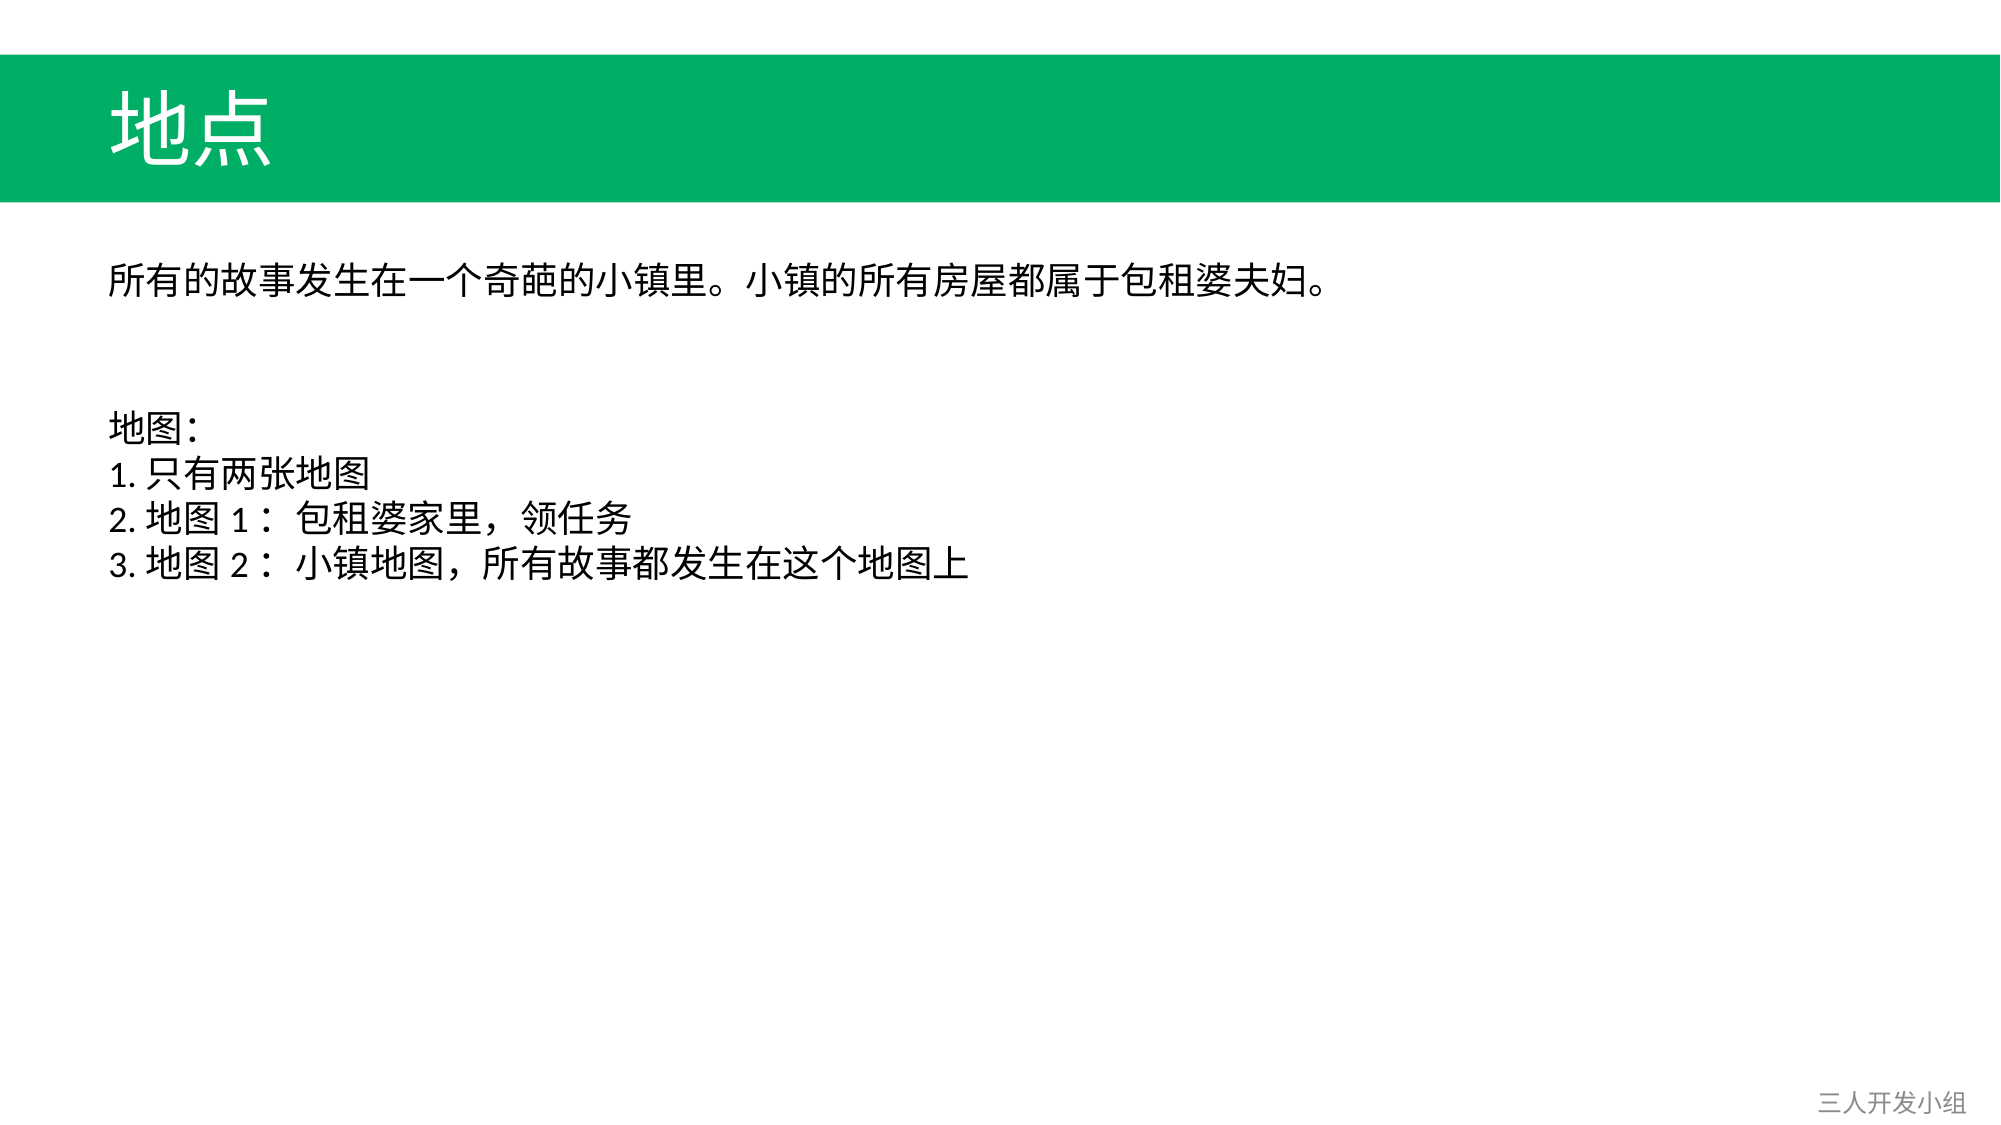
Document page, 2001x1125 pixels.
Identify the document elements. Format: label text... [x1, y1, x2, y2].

text_box [0, 54, 2000, 203]
text_box 地点 [93, 70, 1803, 185]
text_box 地图： 1.只有两张地图 2.地图1：包租婆家里，领任务 3.地图2：小镇地图，所有故事都发生在这个地图上 [93, 398, 1108, 593]
footer 三人开发小组 [1784, 1082, 2000, 1123]
text_box 所有的故事发生在一个奇葩的小镇里。小镇的所有房屋都属于包租婆夫妇。 [93, 249, 1708, 310]
